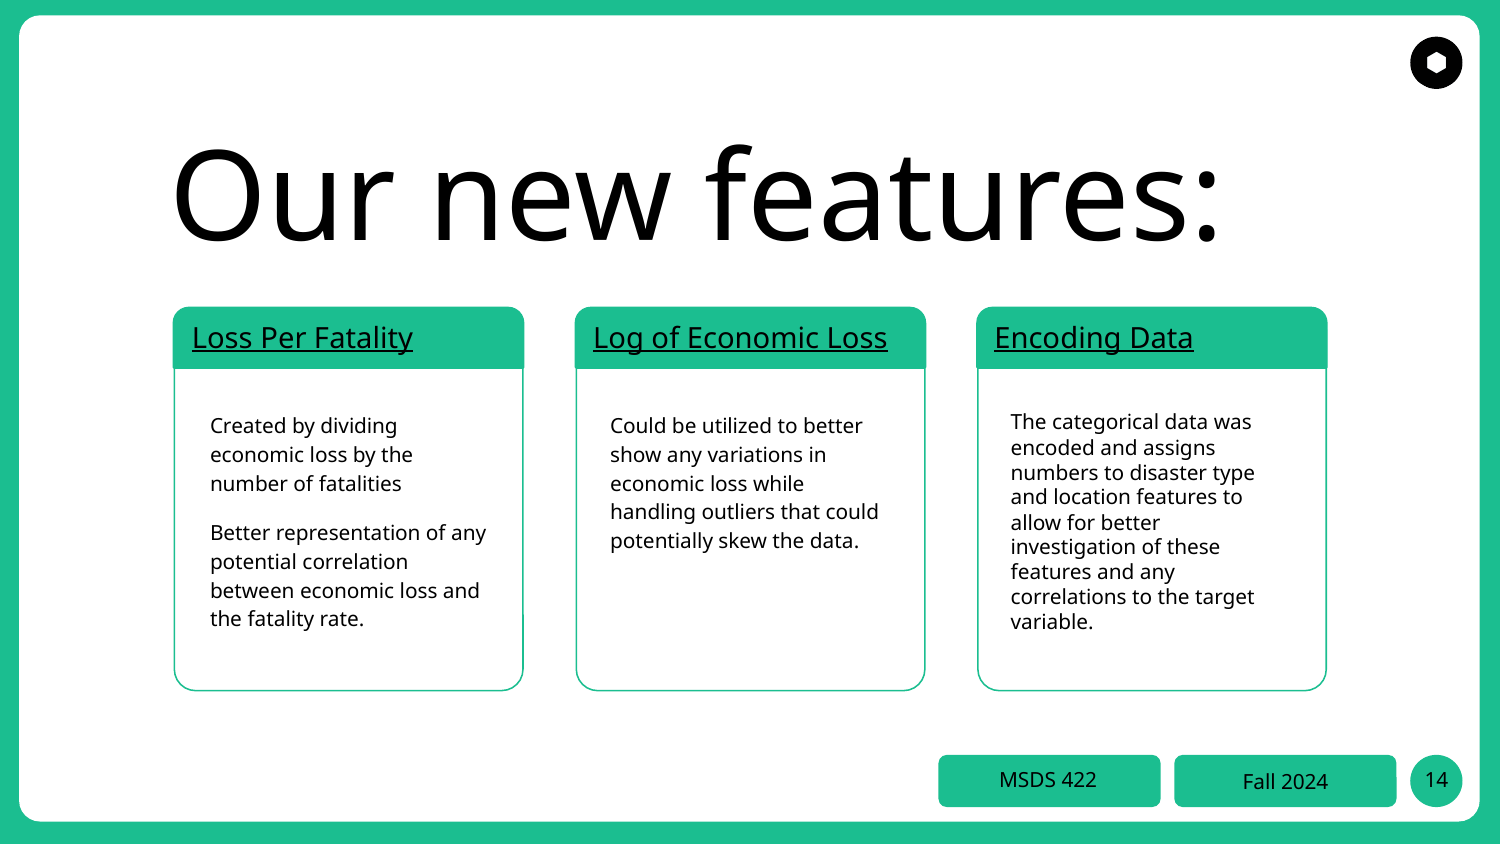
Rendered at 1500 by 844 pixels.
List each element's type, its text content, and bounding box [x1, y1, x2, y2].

subtitle Encoding Data [979, 303, 1328, 366]
subtitle Log of Economic Loss [578, 303, 927, 366]
list The categorical data was encoded and assigns numbers to disaster type and location features to allow for better investigation of these features and any correlations to the target variable. [995, 394, 1307, 671]
picture [1409, 36, 1463, 90]
text_box Fall 2024 [1174, 748, 1397, 814]
subtitle Loss Per Fatality [176, 303, 526, 366]
text_box [977, 368, 1327, 691]
slide_number ‹#› [1397, 748, 1482, 814]
title Our new features: [154, 117, 1444, 254]
text_box [939, 754, 1161, 808]
text_box [174, 368, 523, 691]
list Could be utilized to better show any variations in economic loss while handling outliers that could potentially skew the data. [595, 394, 906, 671]
list Created by dividing economic loss by the number of fatalities Better representation of any potential correlation between economic loss and the fatality rate. [195, 394, 506, 671]
text_box [576, 368, 925, 691]
text_box MSDS 422 [939, 756, 1157, 803]
